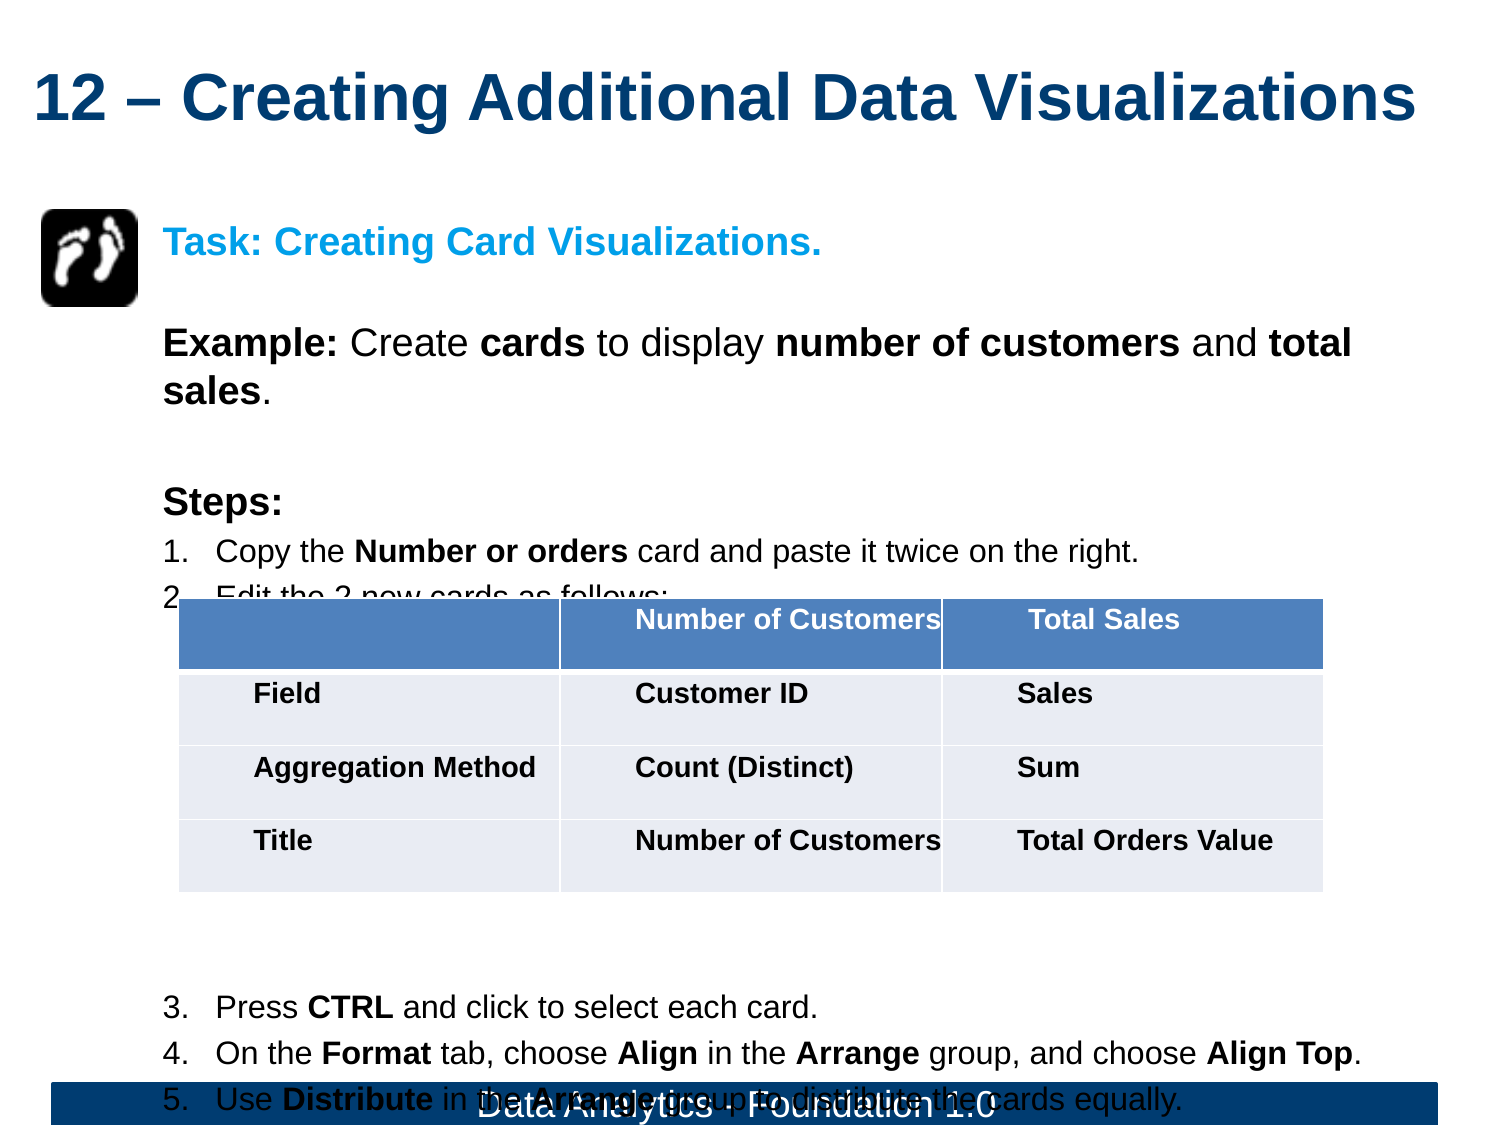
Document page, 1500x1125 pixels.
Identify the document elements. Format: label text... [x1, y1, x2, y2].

table_cell Total Orders Value [943, 820, 1323, 892]
table_cell Customer ID [561, 675, 941, 745]
table_header Total Sales [943, 599, 1323, 669]
table_cell Title [179, 820, 559, 892]
picture [40, 209, 139, 307]
table_cell Number of Customers [561, 820, 941, 892]
table_cell Sum [943, 746, 1323, 819]
title 12 – Creating Additional Data Visualizations [0, 0, 1500, 188]
table_cell Field [179, 675, 559, 745]
table_cell Aggregation Method [179, 746, 559, 819]
table_cell Count (Distinct) [561, 746, 941, 819]
text_box Task: Creating Card Visualizations. Example: Create cards to display number of customers and total sales. Steps: Copy the Number or orders card and paste it twice on the right. Edit the 2 new cards as follows: Press CTRL and click to select each card. On the Format tab, choose Align in the Arrange group, and choose Align Top. Use Distribute in the Arrange group to distribute the cards equally. [147, 208, 1445, 1125]
table_header Number of Customers [561, 599, 941, 669]
table_cell Sales [943, 675, 1323, 745]
footer Data Analytics - Foundation 1.0 [461, 1072, 1041, 1125]
table_header [179, 599, 559, 669]
